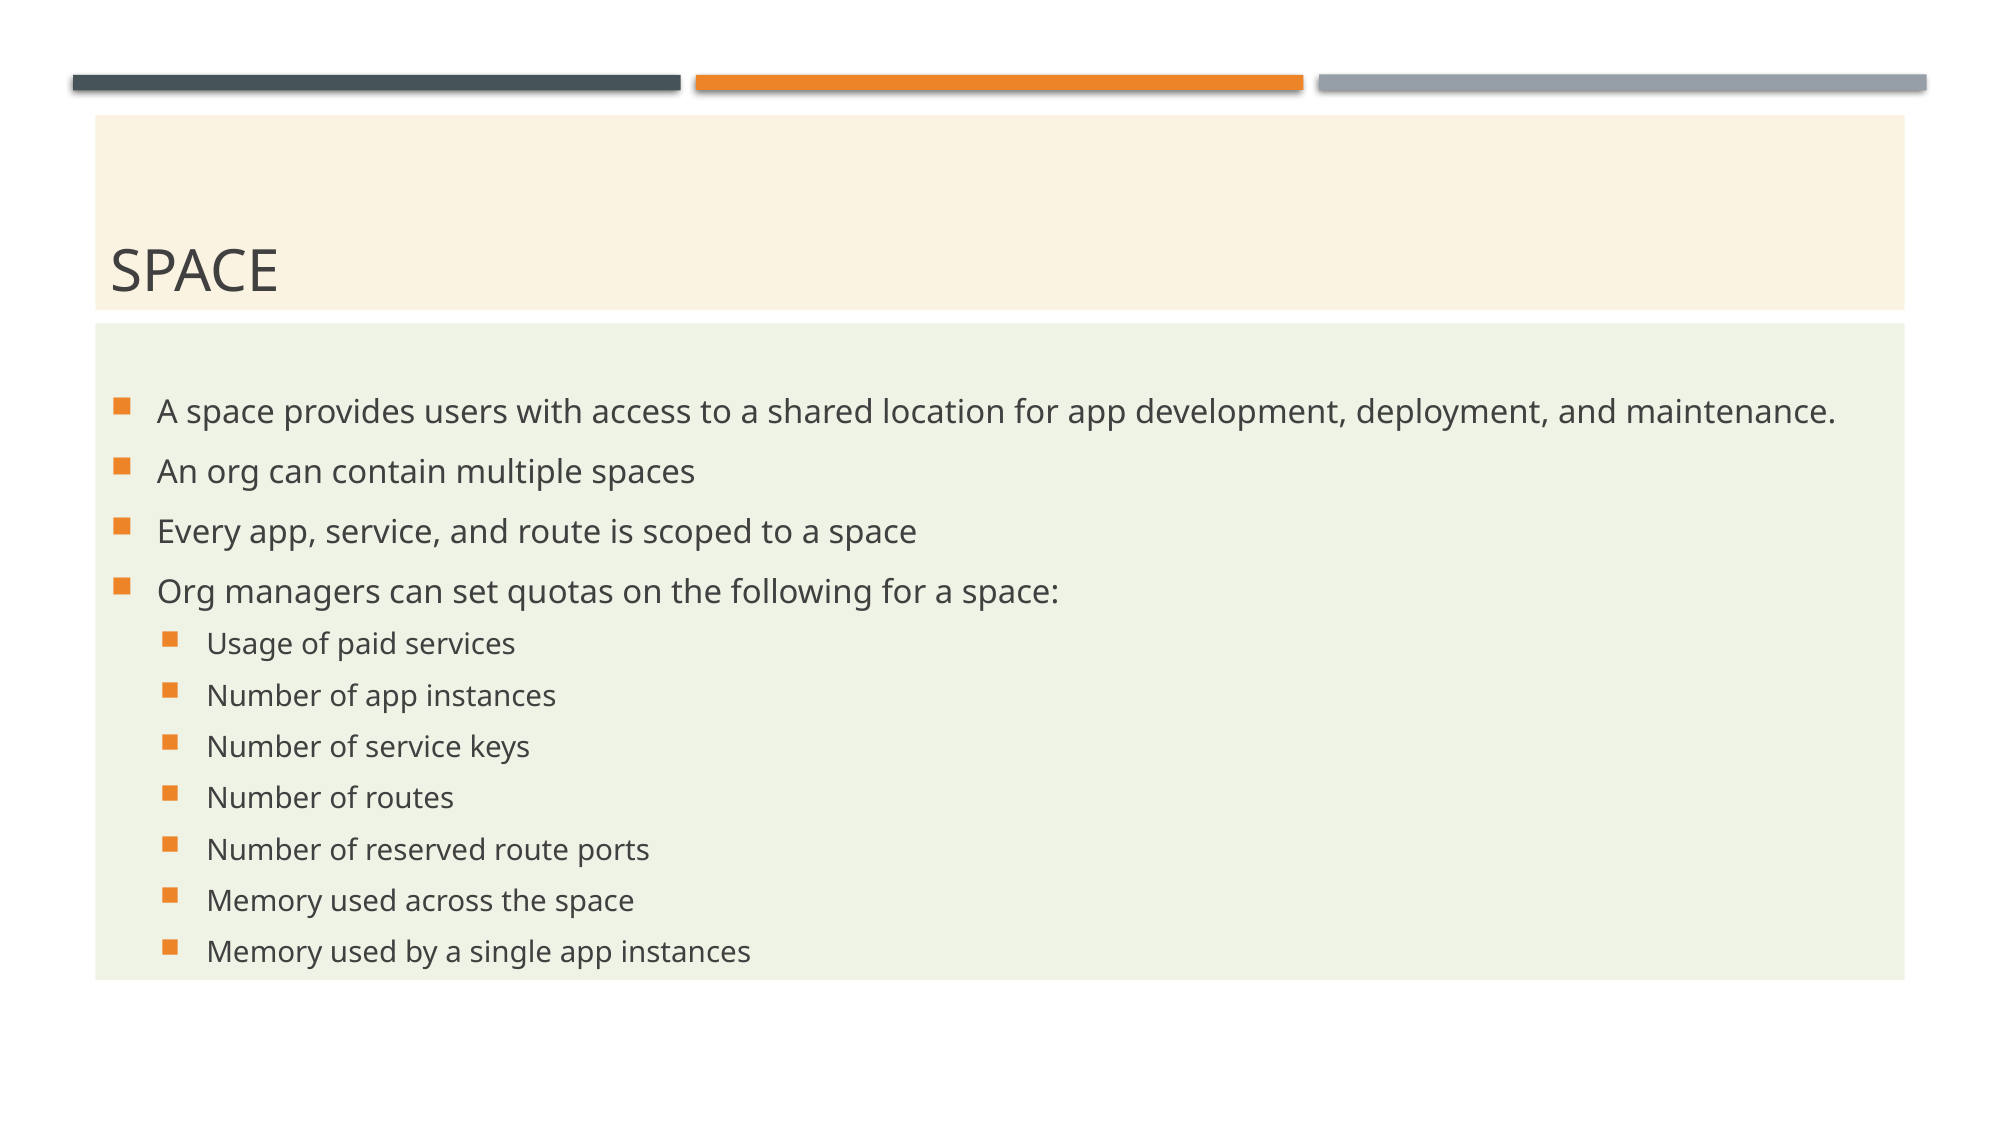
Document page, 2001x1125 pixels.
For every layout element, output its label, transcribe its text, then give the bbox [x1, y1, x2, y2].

list A space provides users with access to a shared location for app development, deployment, and maintenance. An org can contain multiple spaces Every app, service, and route is scoped to a space Org managers can set quotas on the following for a space: Usage of paid services Number of app instances Number of service keys Number of routes Number of reserved route ports Memory used across the space Memory used by a single app instances [95, 323, 1905, 981]
title SPACE [95, 115, 1905, 311]
